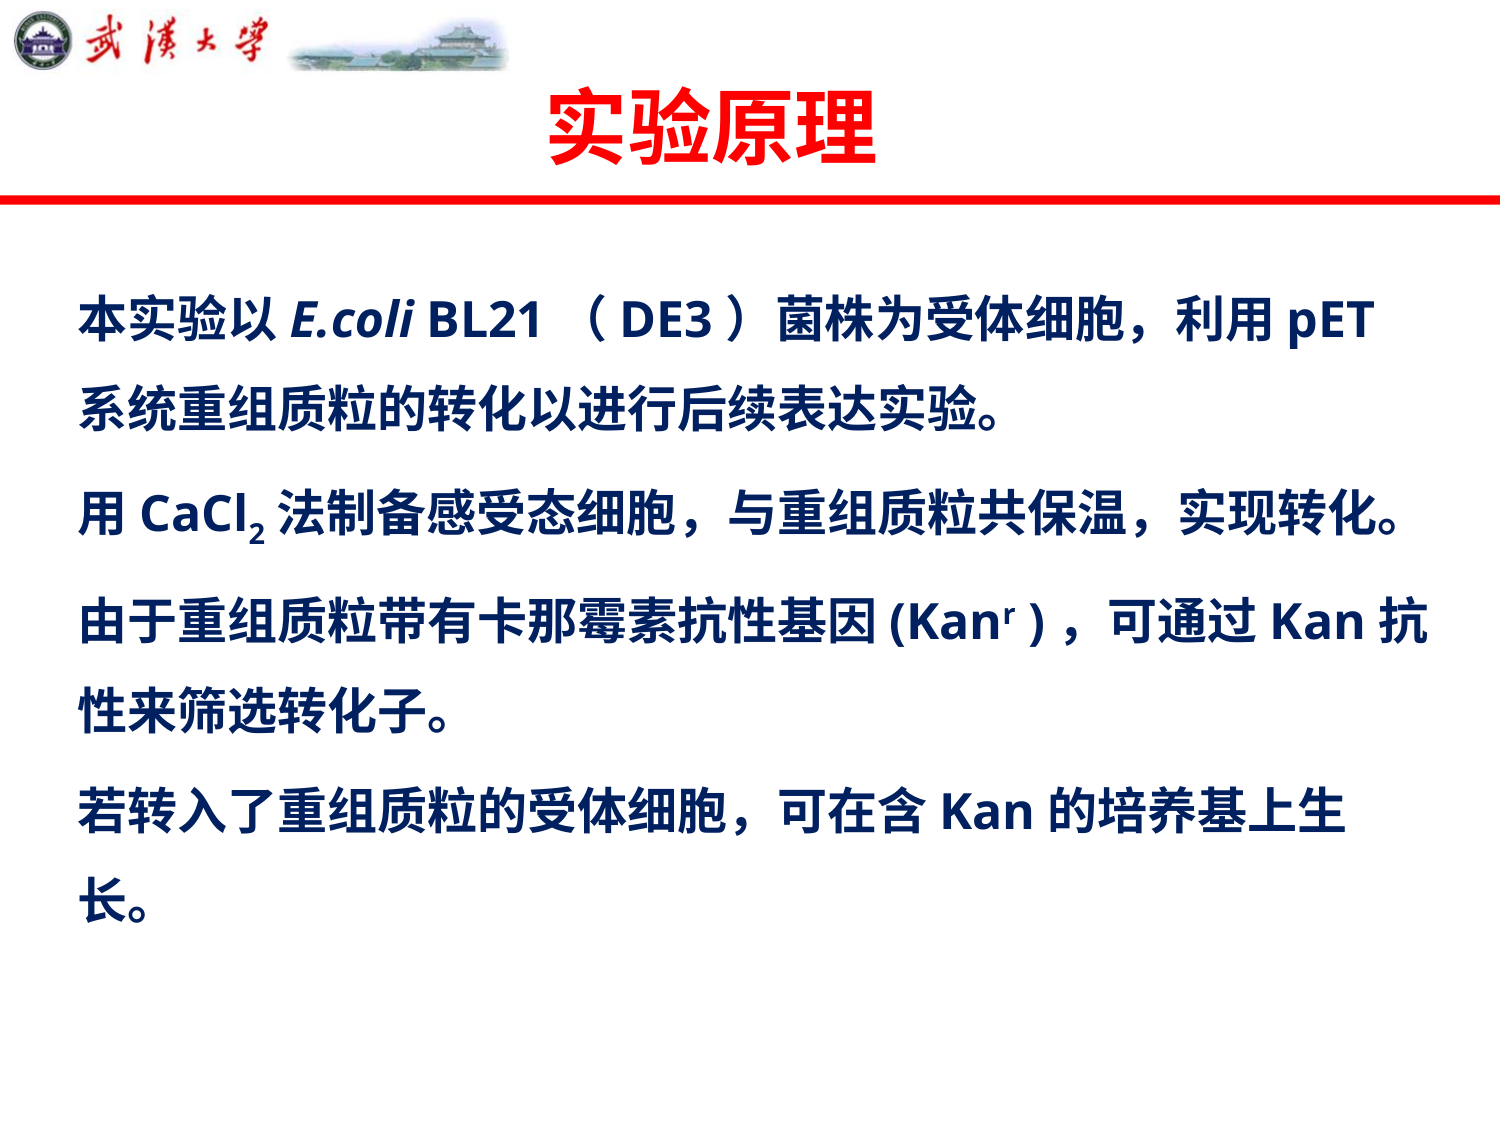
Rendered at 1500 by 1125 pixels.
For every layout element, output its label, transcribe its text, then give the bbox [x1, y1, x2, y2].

list 本实验以E.coli BL21（DE3）菌株为受体细胞，利用pET系统重组质粒的转化以进行后续表达实验。 用CaCl2法制备感受态细胞，与重组质粒共保温，实现转化。 由于重组质粒带有卡那霉素抗性基因(Kanr )，可通过Kan抗性来筛选转化子。 若转入了重组质粒的受体细胞，可在含Kan的培养基上生长。 [62, 249, 1451, 993]
title 实验原理 [35, 30, 1387, 219]
text_box [74, 45, 1425, 233]
picture [12, 9, 513, 75]
